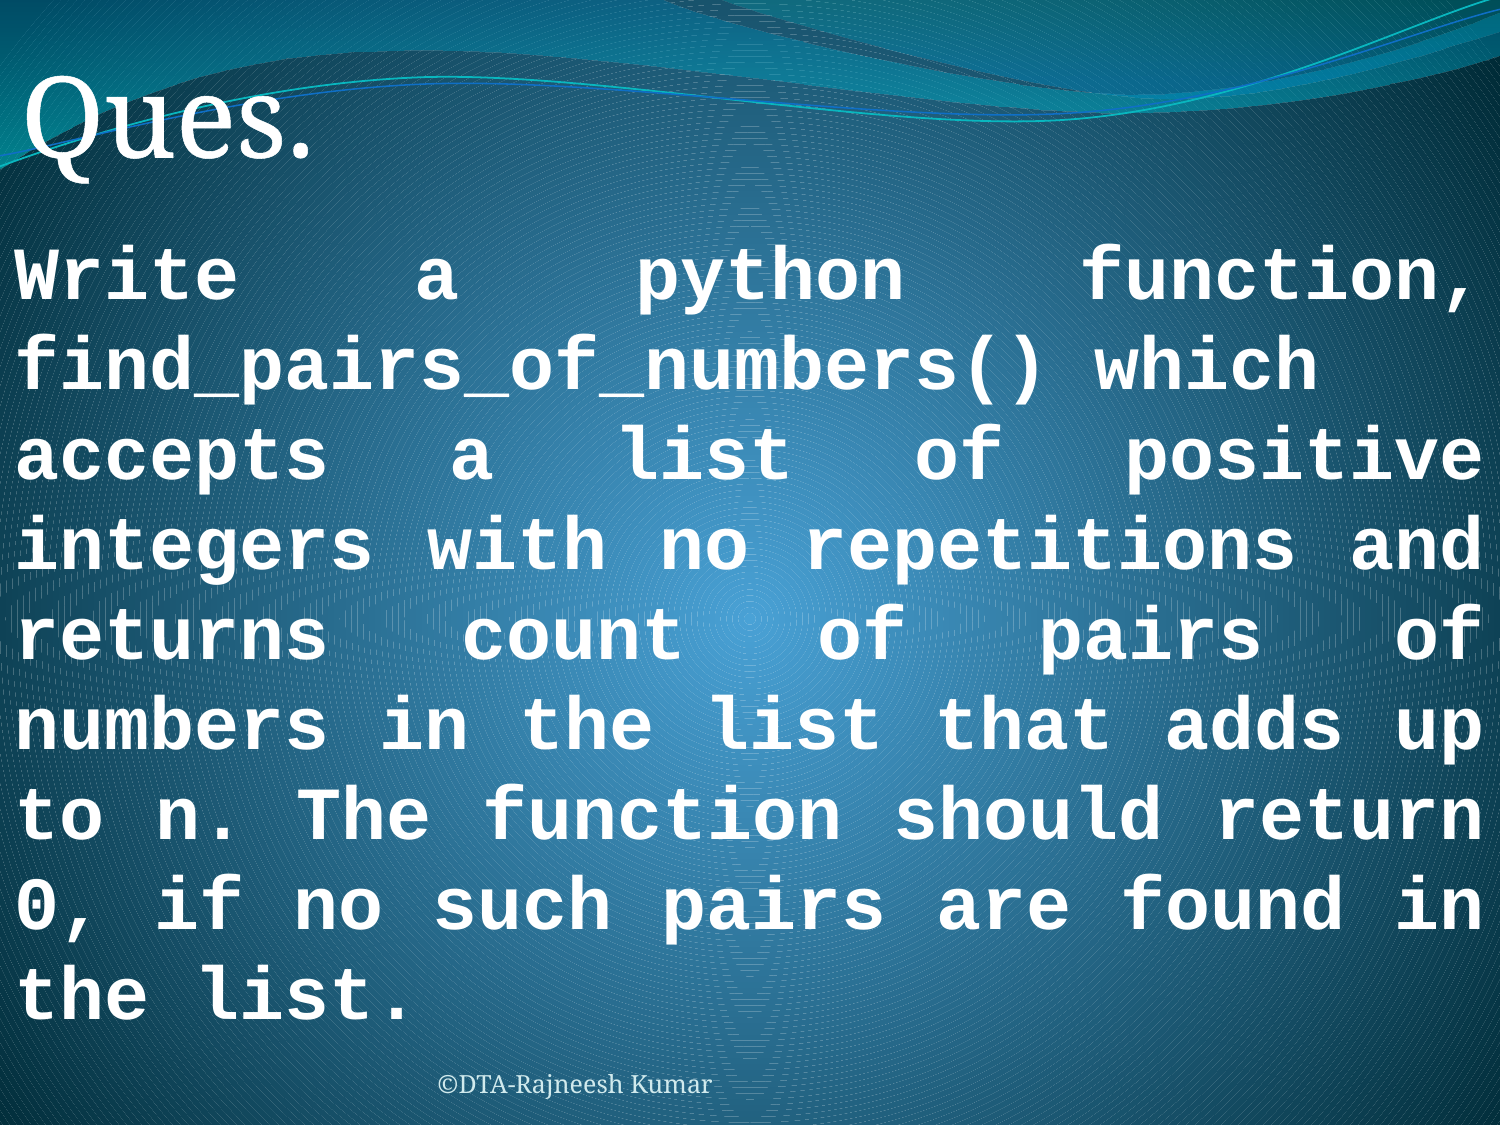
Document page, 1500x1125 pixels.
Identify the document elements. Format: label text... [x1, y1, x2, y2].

footer ©DTA-Rajneesh Kumar [437, 1042, 988, 1103]
text_box Ques. [5, 37, 331, 188]
text_box Write a python function, find_pairs_of_numbers() which accepts a list of positive integers with no repetitions and returns count of pairs of numbers in the list that adds up to n. The function should return 0, if no such pairs are found in the list. [0, 216, 1500, 1042]
